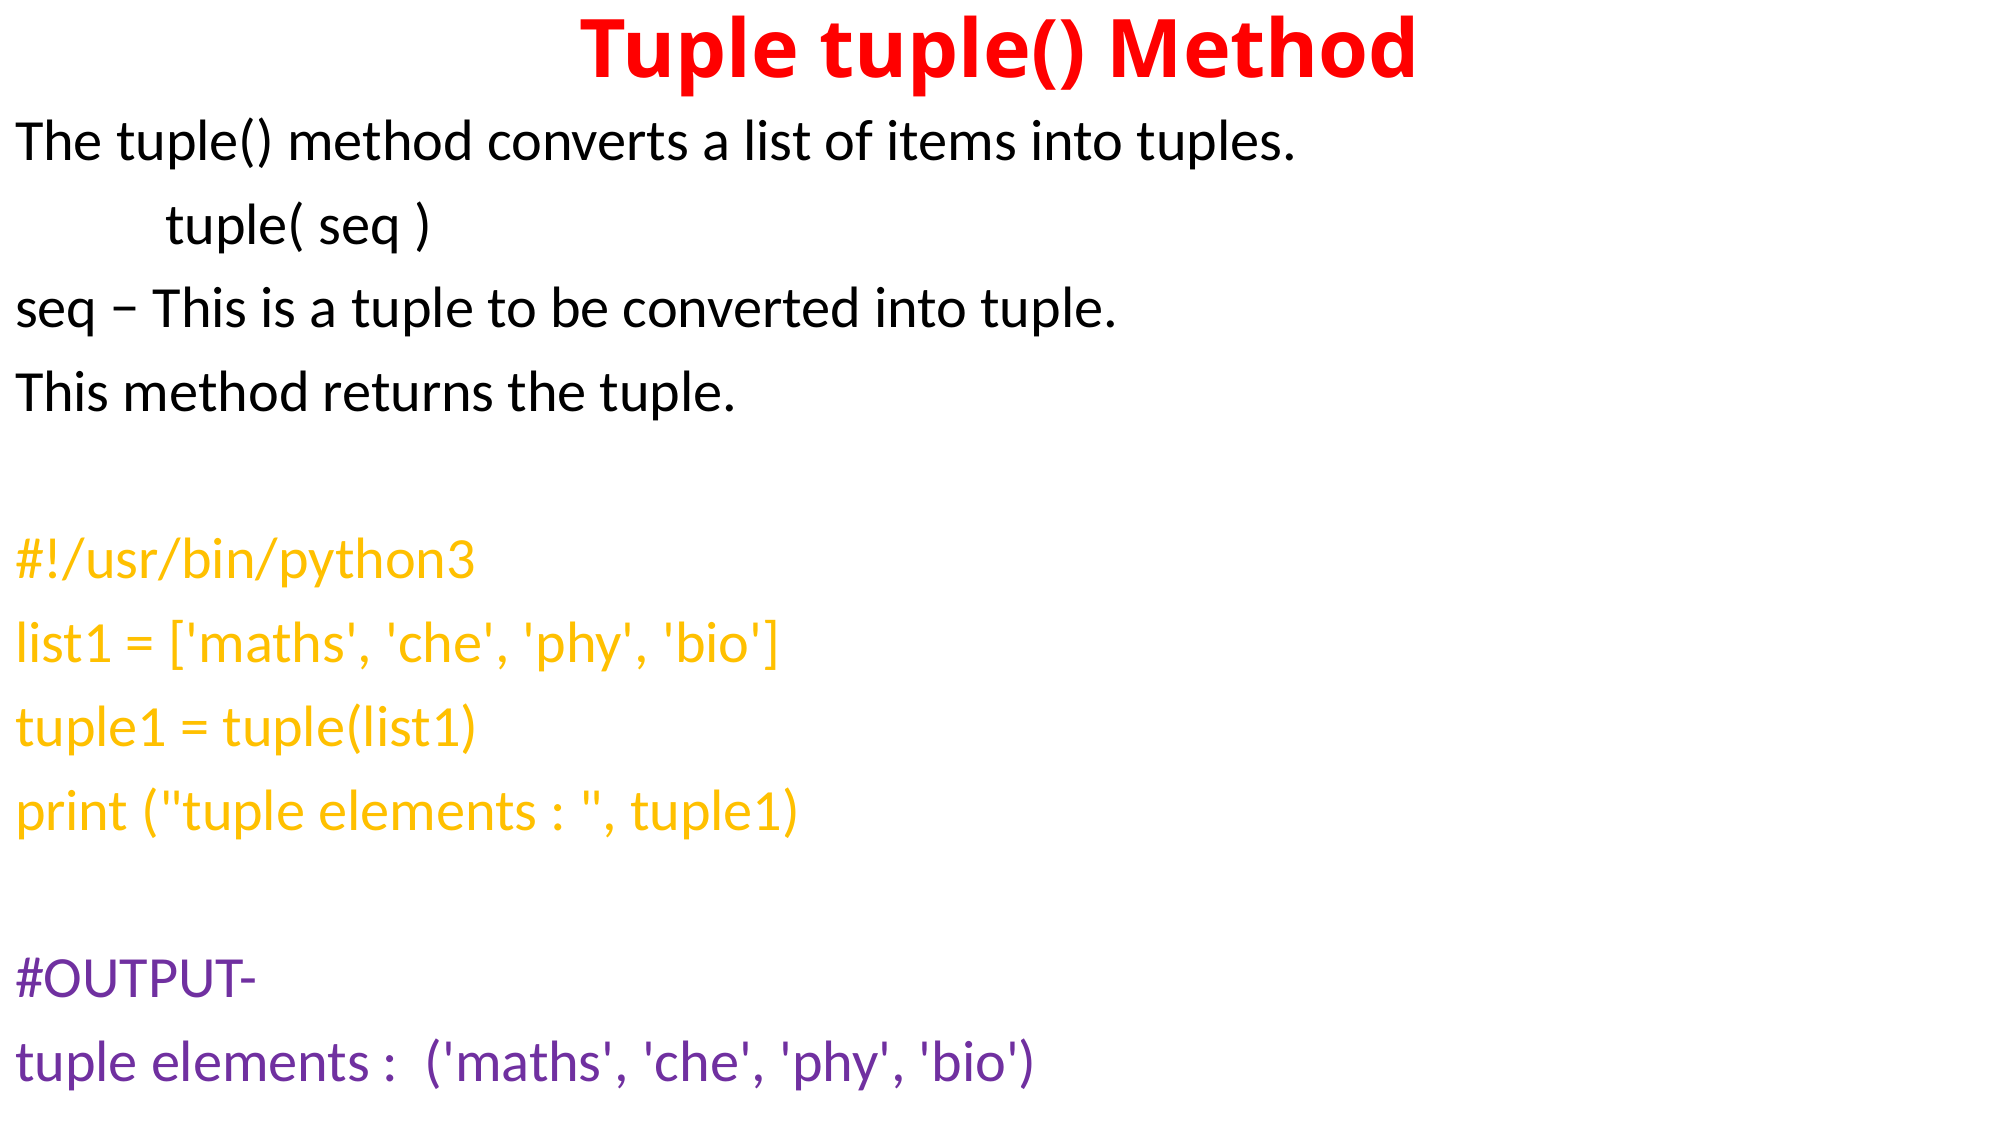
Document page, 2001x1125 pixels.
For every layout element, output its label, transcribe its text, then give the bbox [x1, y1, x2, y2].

title Tuple tuple() Method [0, 0, 2000, 102]
list The tuple() method converts a list of items into tuples. tuple( seq ) seq − This is a tuple to be converted into tuple. This method returns the tuple. #!/usr/bin/python3 list1 = ['maths', 'che', 'phy', 'bio'] tuple1 = tuple(list1) print ("tuple elements : ", tuple1) #OUTPUT- tuple elements : ('maths', 'che', 'phy', 'bio') [0, 102, 2000, 1125]
